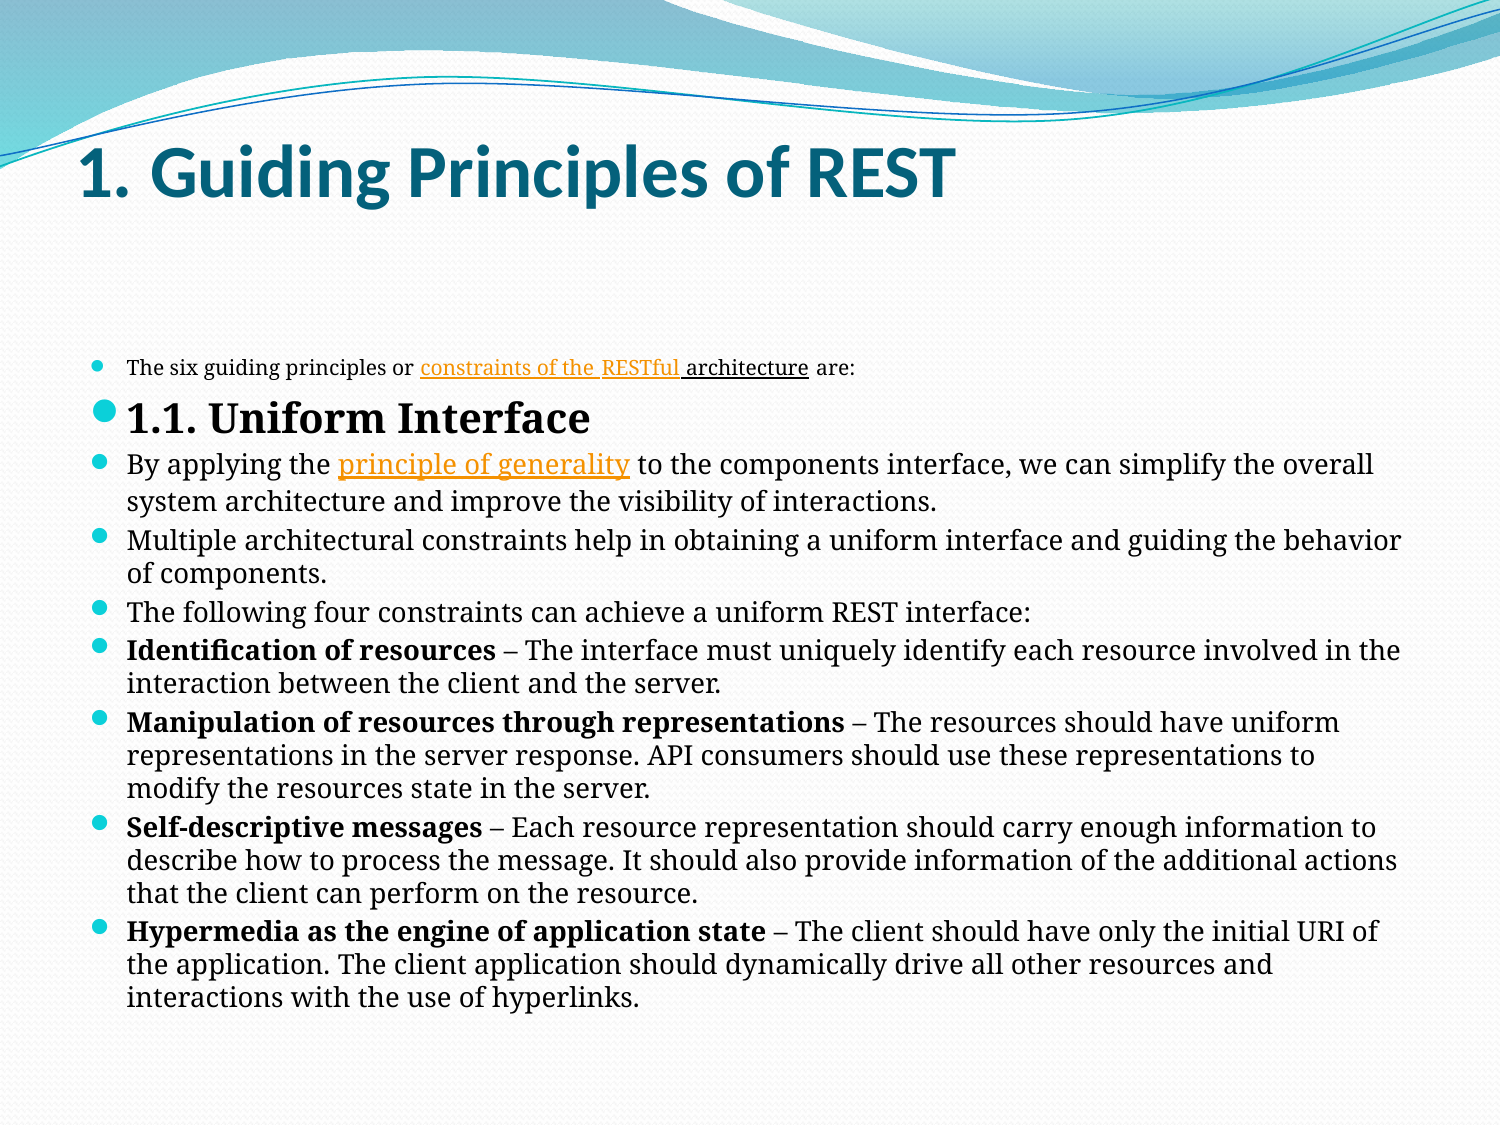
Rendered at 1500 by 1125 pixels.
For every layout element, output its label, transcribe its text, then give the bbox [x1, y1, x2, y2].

title 1. Guiding Principles of REST [75, 115, 1425, 303]
list The six guiding principles or constraints of the RESTful architecture are: 1.1. Uniform Interface By applying the principle of generality to the components interface, we can simplify the overall system architecture and improve the visibility of interactions. Multiple architectural constraints help in obtaining a uniform interface and guiding the behavior of components. The following four constraints can achieve a uniform REST interface: Identification of resources – The interface must uniquely identify each resource involved in the interaction between the client and the server. Manipulation of resources through representations – The resources should have uniform representations in the server response. API consumers should use these representations to modify the resources state in the server. Self-descriptive messages – Each resource representation should carry enough information to describe how to process the message. It should also provide information of the additional actions that the client can perform on the resource. Hypermedia as the engine of application state – The client should have only the initial URI of the application. The client application should dynamically drive all other resources and interactions with the use of hyperlinks. [75, 317, 1425, 1038]
